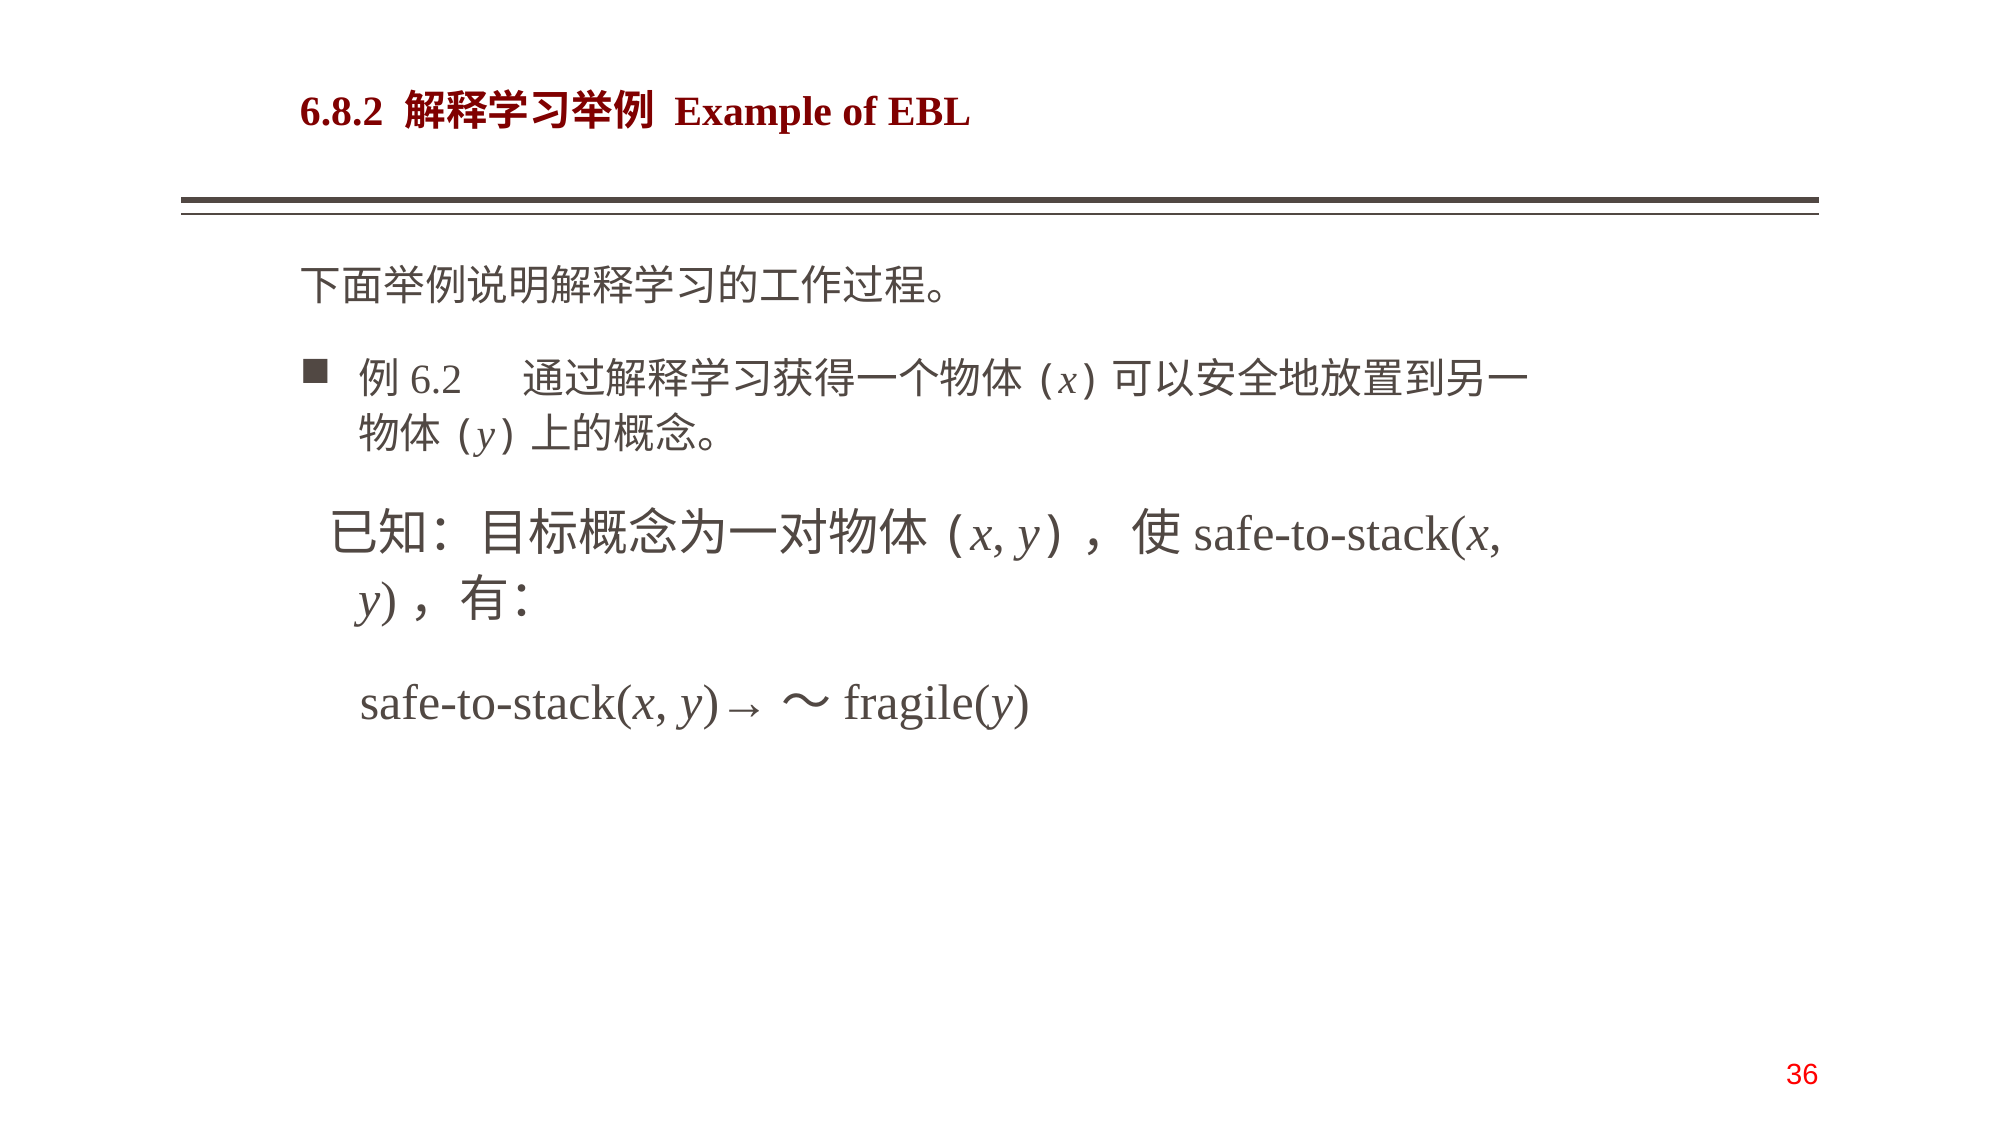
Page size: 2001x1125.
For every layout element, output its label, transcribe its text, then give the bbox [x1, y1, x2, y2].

slide_number 36 [1518, 1042, 1819, 1103]
list 6.8.2 解释学习举例 Example of EBL 下面举例说明解释学习的工作过程。 例6.2 通过解释学习获得一个物体(x)可以安全地放置到另一物体(y)上的概念。 已知：目标概念为一对物体(x, y)，使safe-to-stack(x, y)，有： safe-to-stack(x, y)→～fragile(y) [299, 81, 1538, 803]
